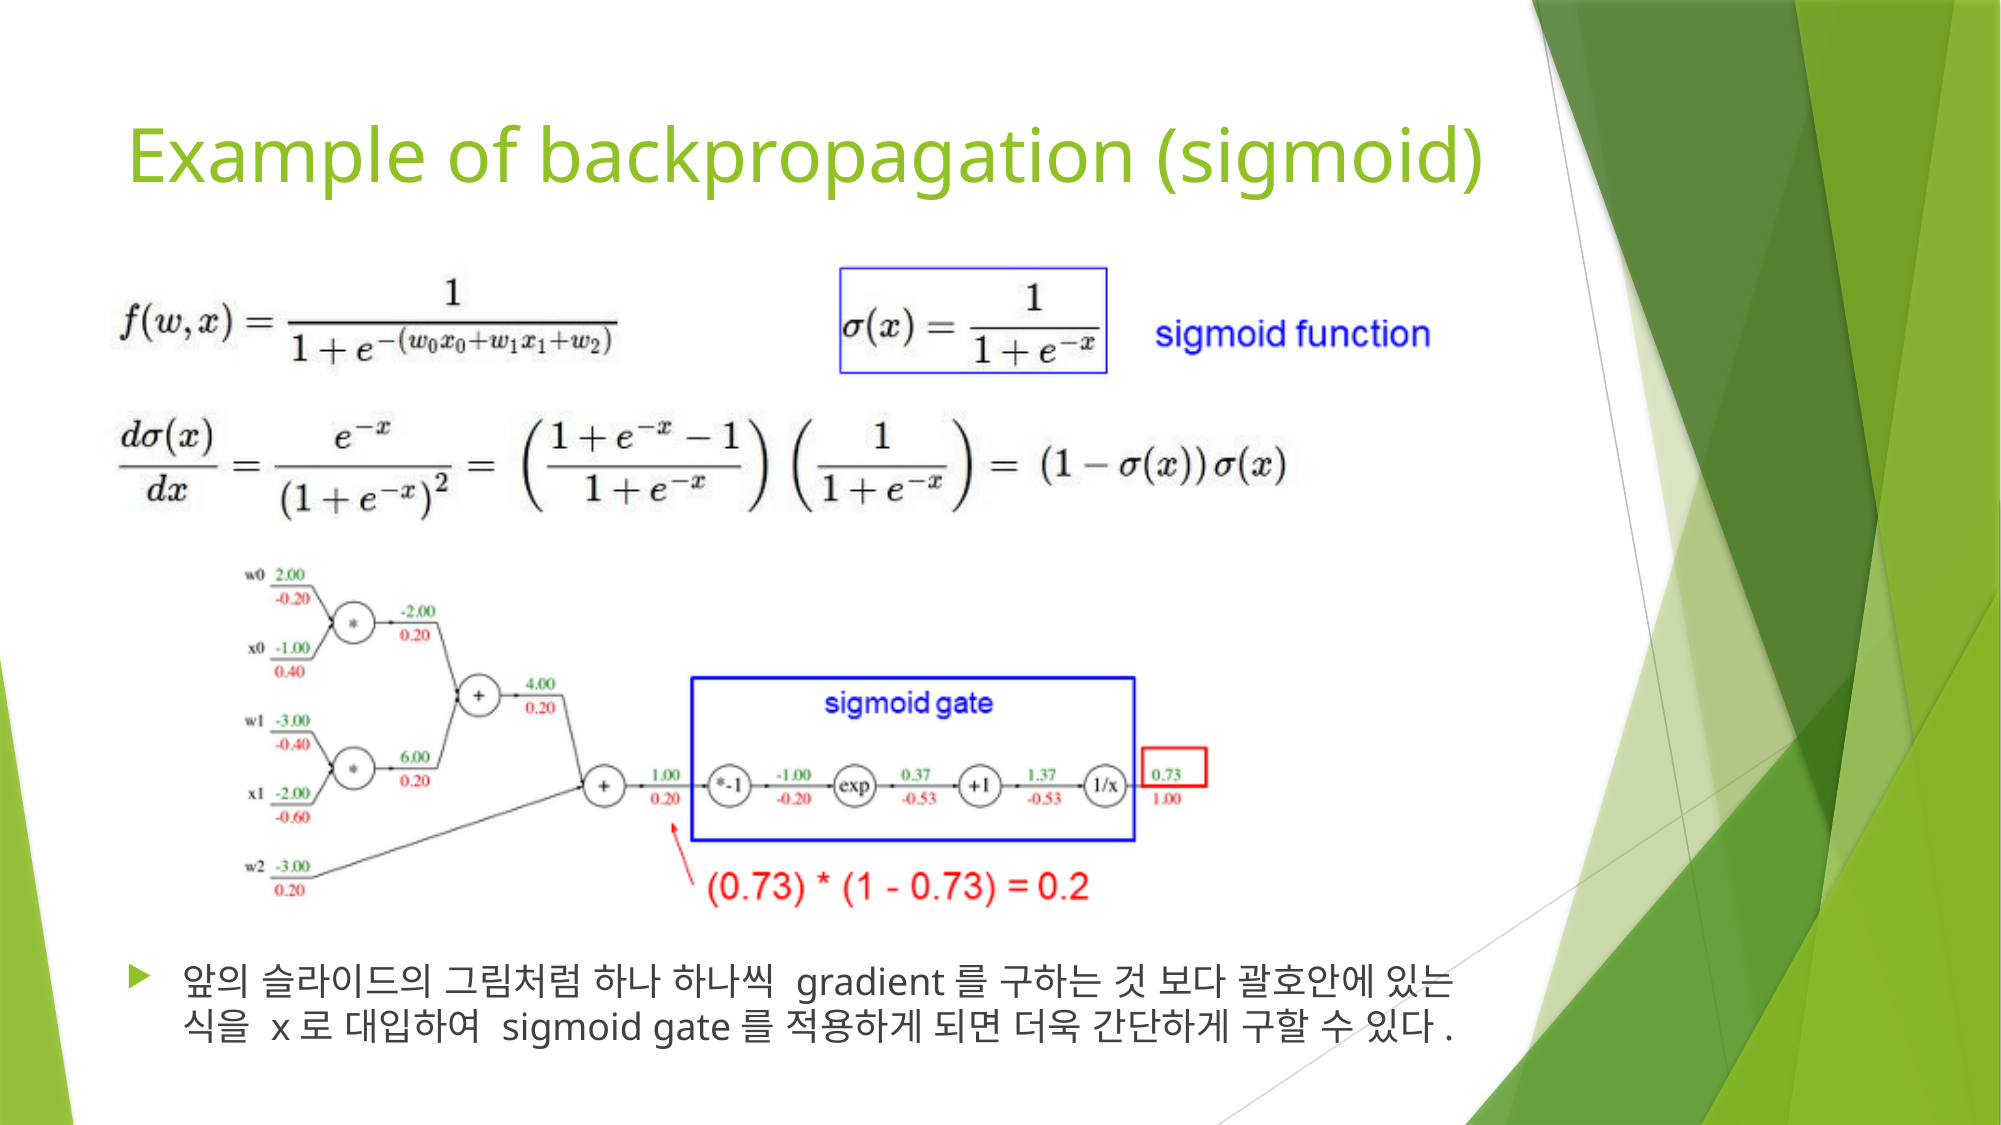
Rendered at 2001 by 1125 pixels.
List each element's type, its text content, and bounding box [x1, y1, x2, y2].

text_box 앞의 슬라이드의 그림처럼 하나 하나씩 gradient를 구하는 것 보다 괄호안에 있는 식을 x로 대입하여 sigmoid gate를 적용하게 되면 더욱 간단하게 구할 수 있다. [111, 949, 1522, 1125]
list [60, 212, 1475, 933]
title Example of backpropagation (sigmoid) [111, 99, 1522, 317]
